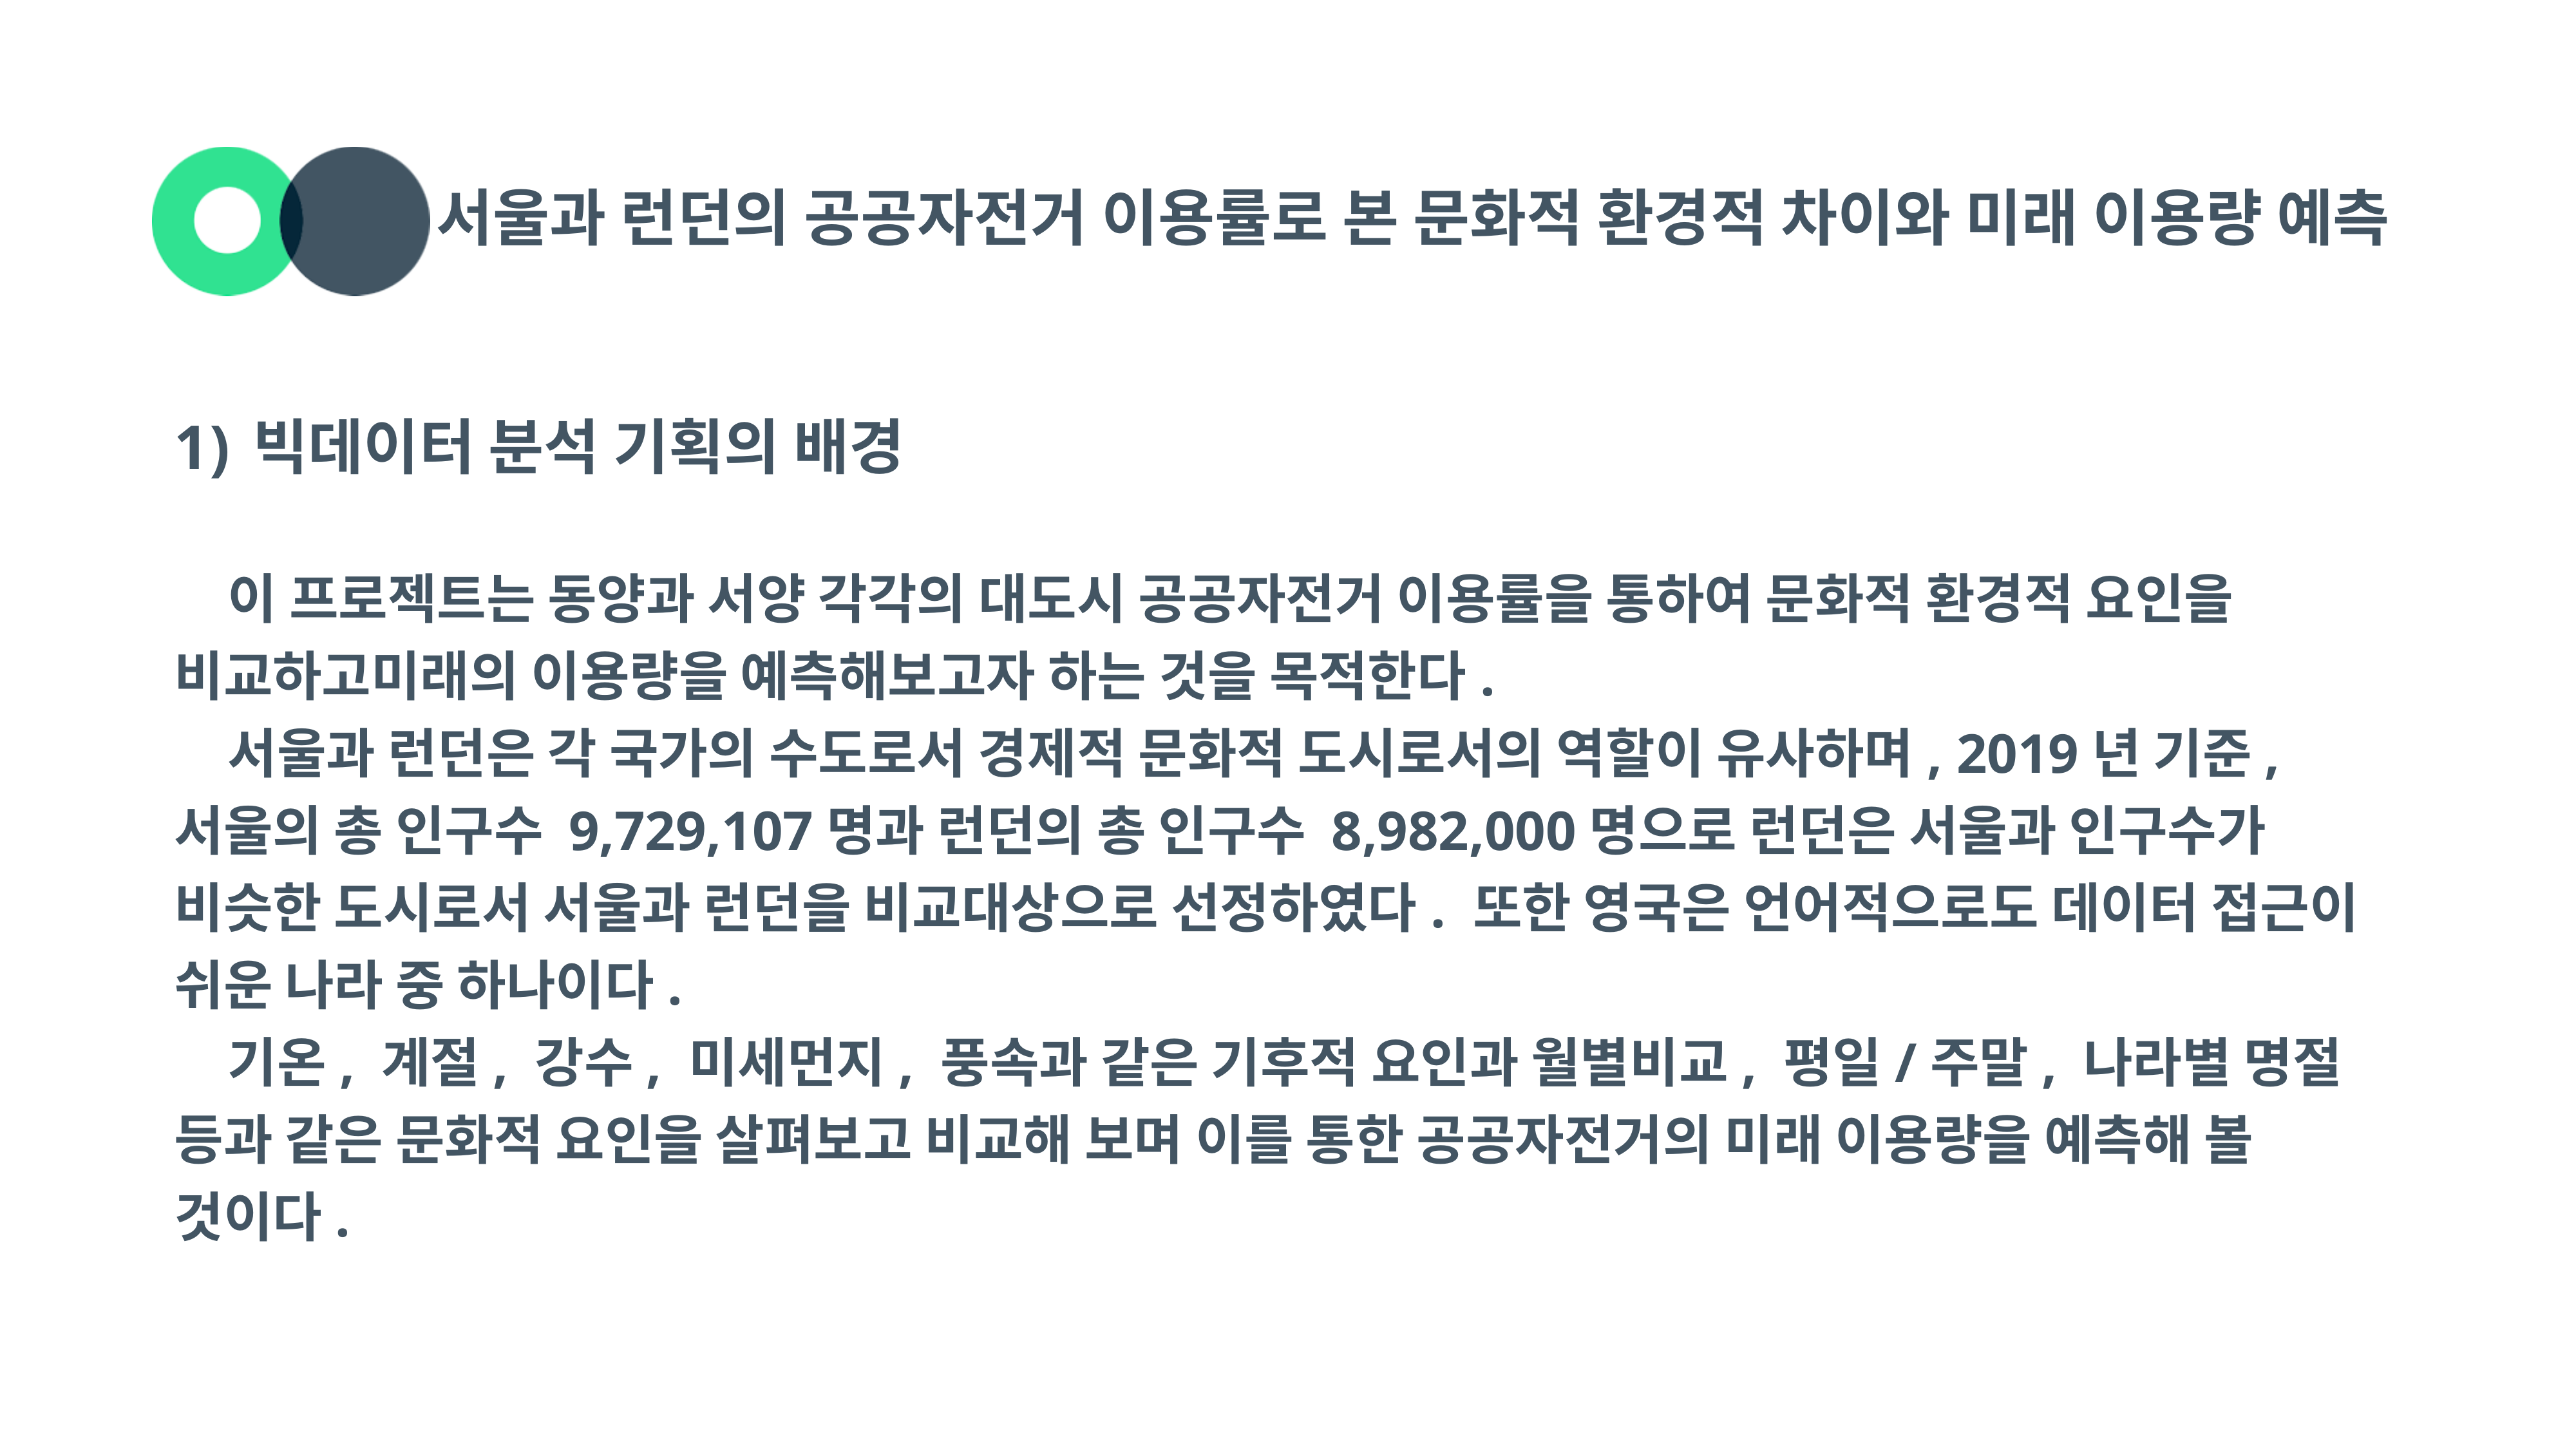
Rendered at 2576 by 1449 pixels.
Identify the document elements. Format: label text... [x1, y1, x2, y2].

text_box 서울과 런던의 공공자전거 이용률로 본 문화적 환경적 차이와 미래 이용량 예측 [431, 173, 2396, 259]
text_box 빅데이터 분석 기획의 배경 이 프로젝트는 동양과 서양 각각의 대도시 공공자전거 이용률을 통하여 문화적 환경적 요인을 비교하고미래의 이용량을 예측해보고자 하는 것을 목적한다. 서울과 런던은 각 국가의 수도로서 경제적 문화적 도시로서의 역할이 유사하며, 2019년 기준, 서울의 총 인구수 9,729,107명과 런던의 총 인구수 8,982,000명으로 런던은 서울과 인구수가 비슷한 도시로서 서울과 런던을 비교대상으로 선정하였다. 또한 영국은 언어적으로도 데이터 접근이 쉬운 나라 중 하나이다. 기온, 계절, 강수, 미세먼지, 풍속과 같은 기후적 요인과 월별비교, 평일/주말, 나라별 명절 등과 같은 문화적 요인을 살펴보고 비교해 보며 이를 통한 공공자전거의 미래 이용량을 예측해 볼 것이다. [169, 396, 2407, 1253]
picture [151, 147, 430, 297]
